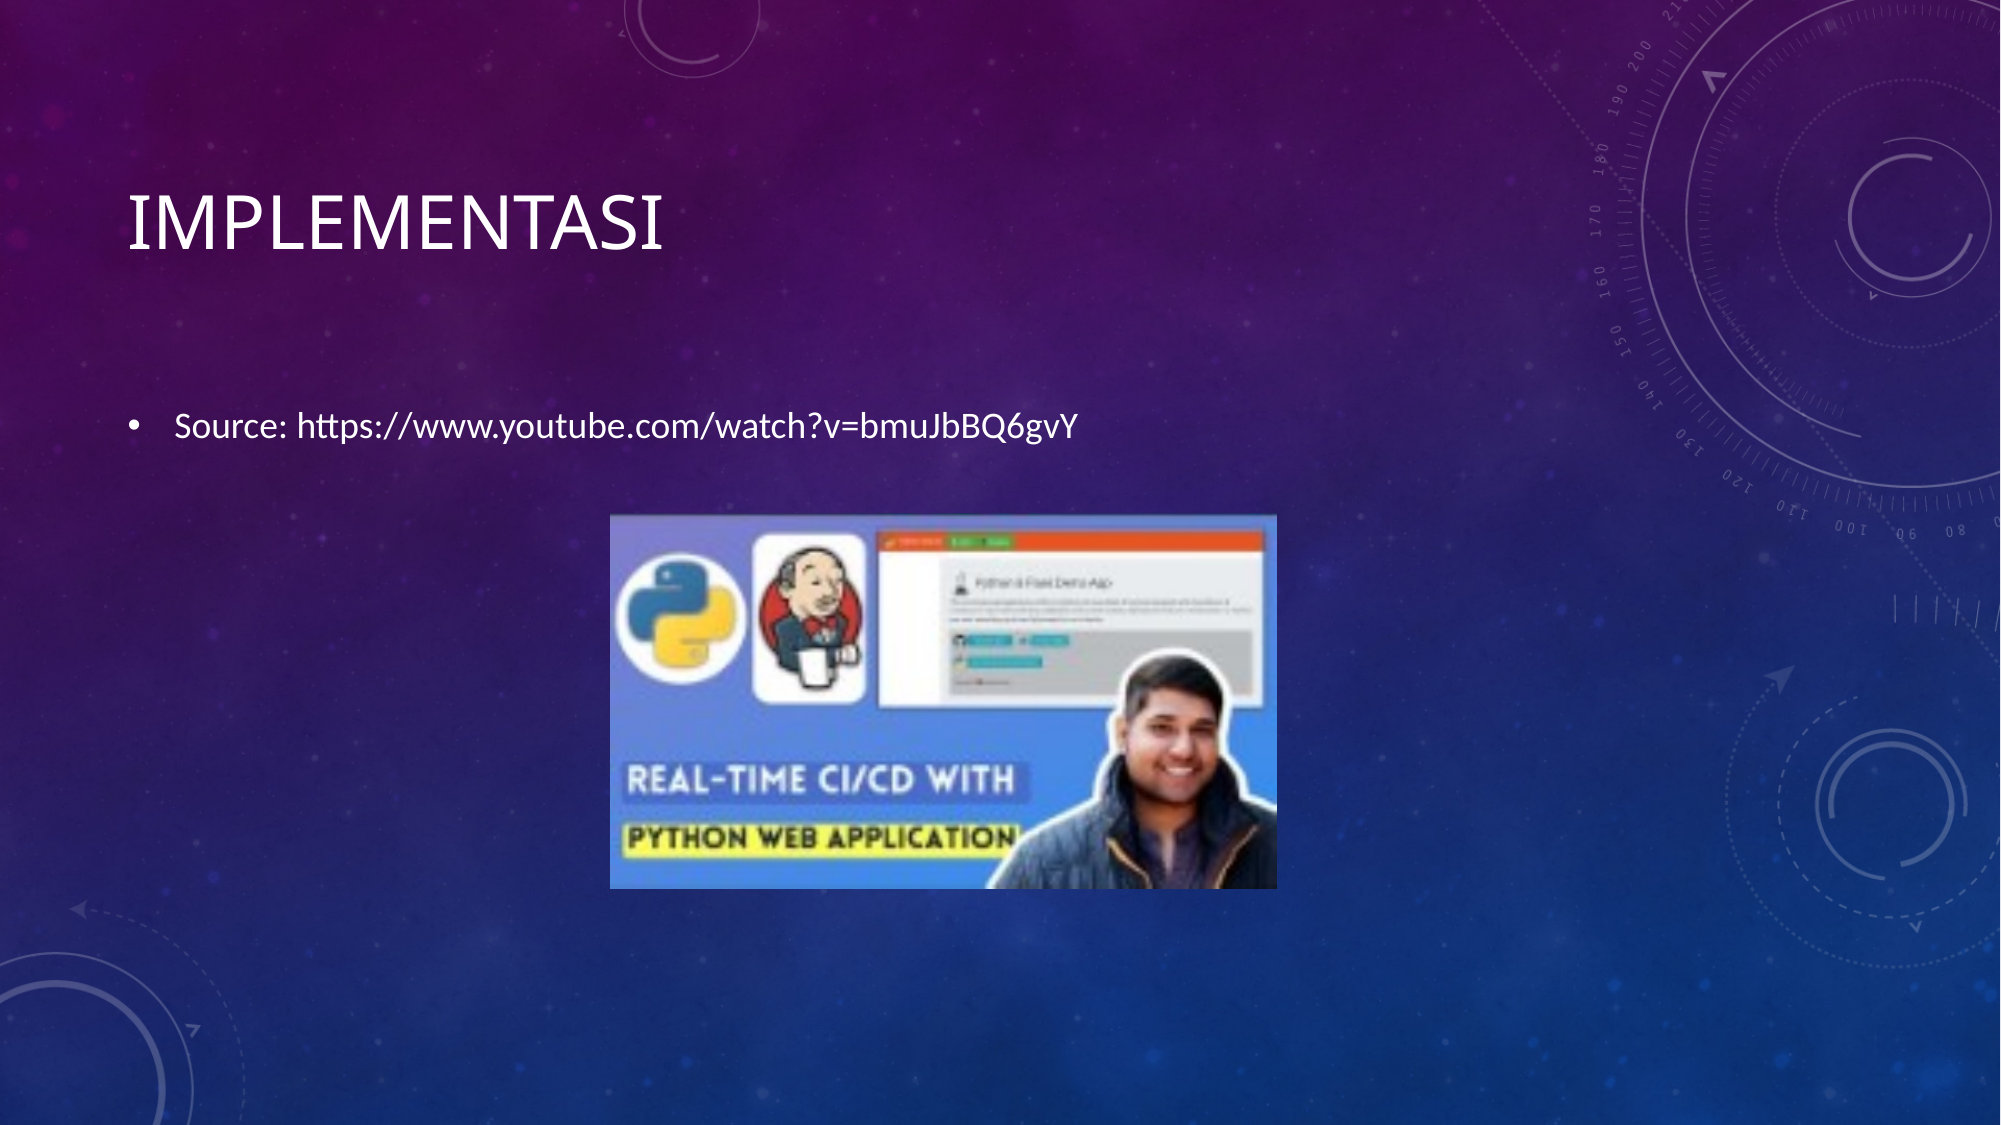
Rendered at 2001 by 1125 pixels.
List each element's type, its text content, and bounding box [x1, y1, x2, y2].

list Source: https://www.youtube.com/watch?v=bmuJbBQ6gvY [112, 351, 1775, 563]
picture [0, 0, 2001, 1125]
title implementasi [112, 99, 1775, 339]
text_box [609, 512, 1278, 891]
